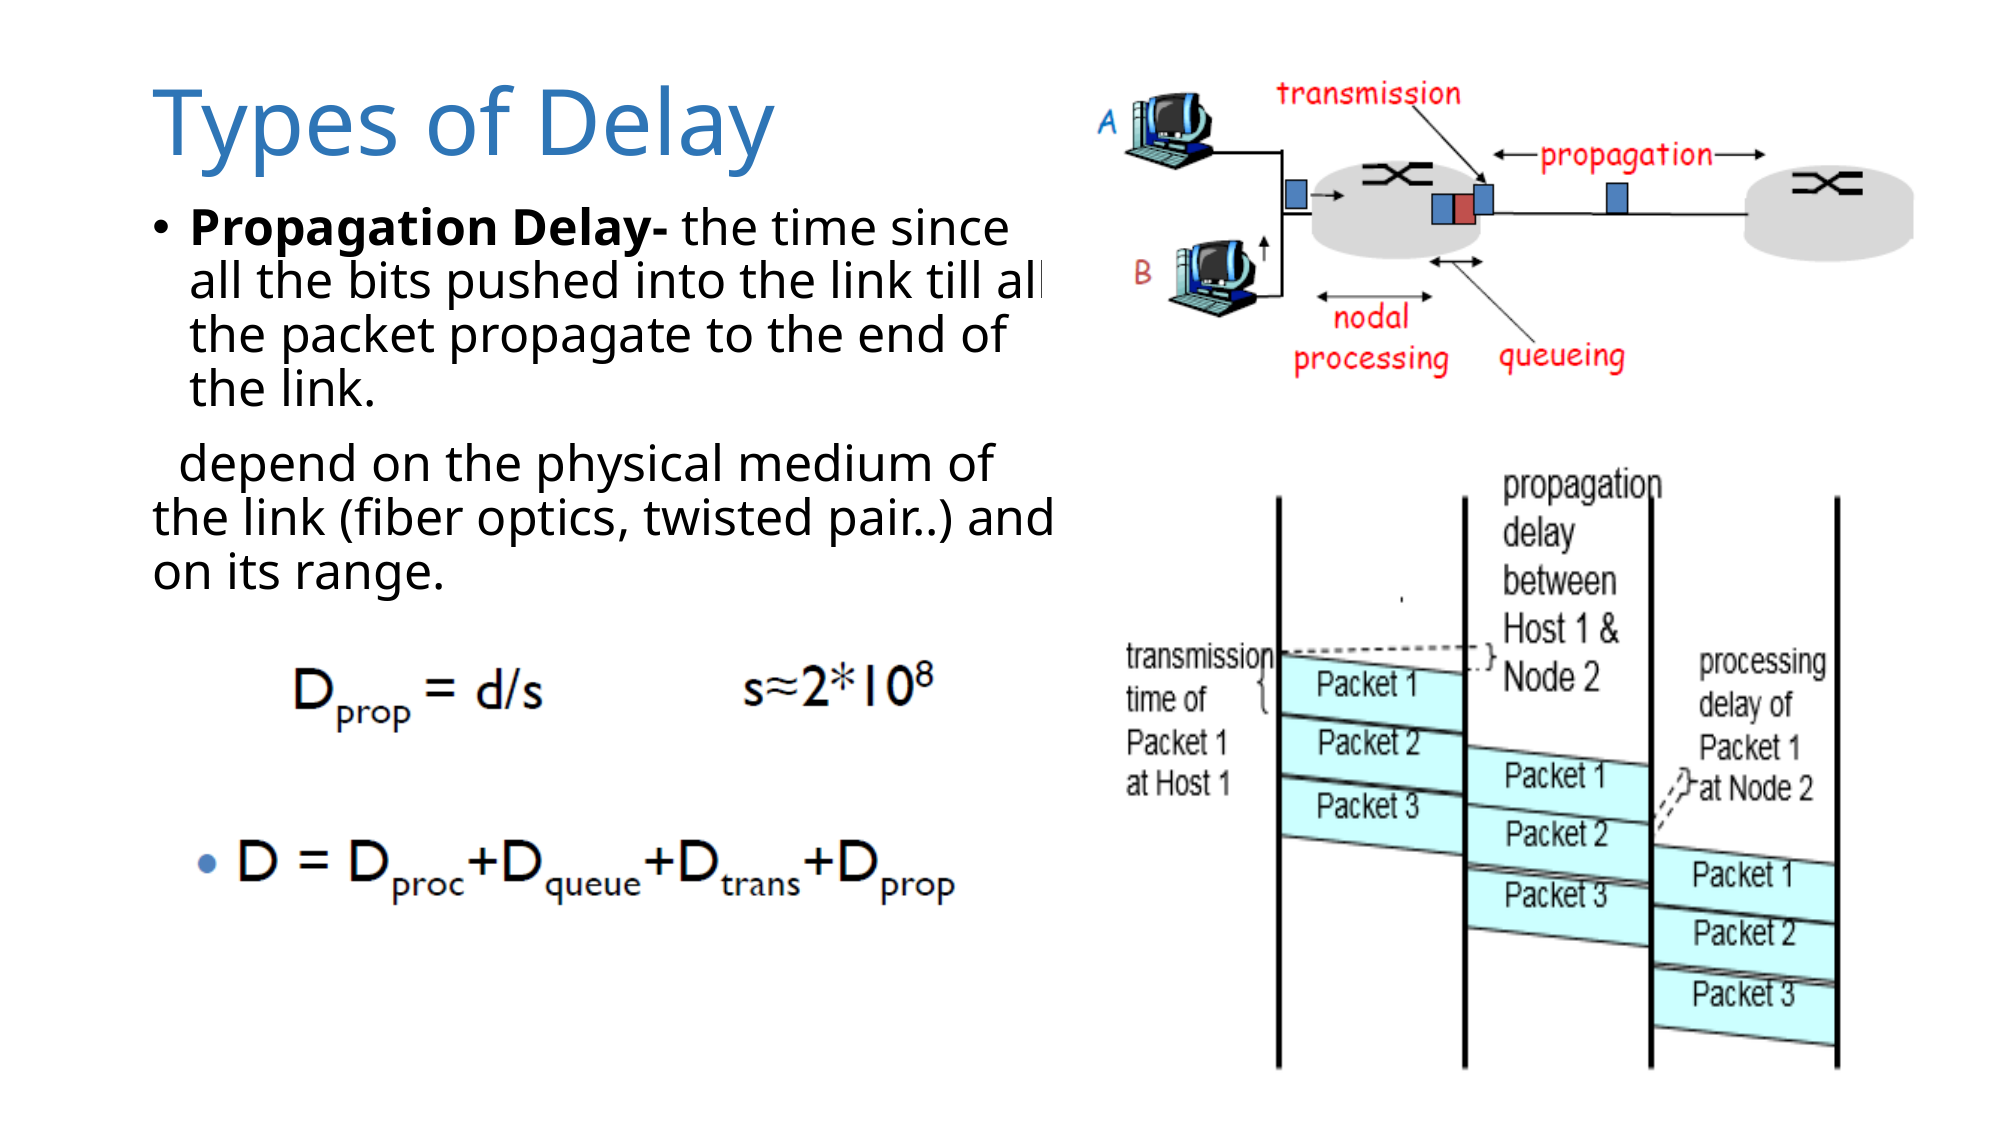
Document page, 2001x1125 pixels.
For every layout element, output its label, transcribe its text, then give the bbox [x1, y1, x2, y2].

picture [741, 651, 939, 722]
list Propagation Delay- the time since all the bits pushed into the link till all the packet propagate to the end of the link. depend on the physical medium of the link (fiber optics, twisted pair..) and on its range. [137, 194, 1078, 1014]
title Types of Delay [137, 16, 1863, 194]
picture [271, 651, 608, 747]
picture [1077, 420, 1881, 1073]
picture [1042, 59, 1957, 410]
picture [178, 821, 1000, 926]
